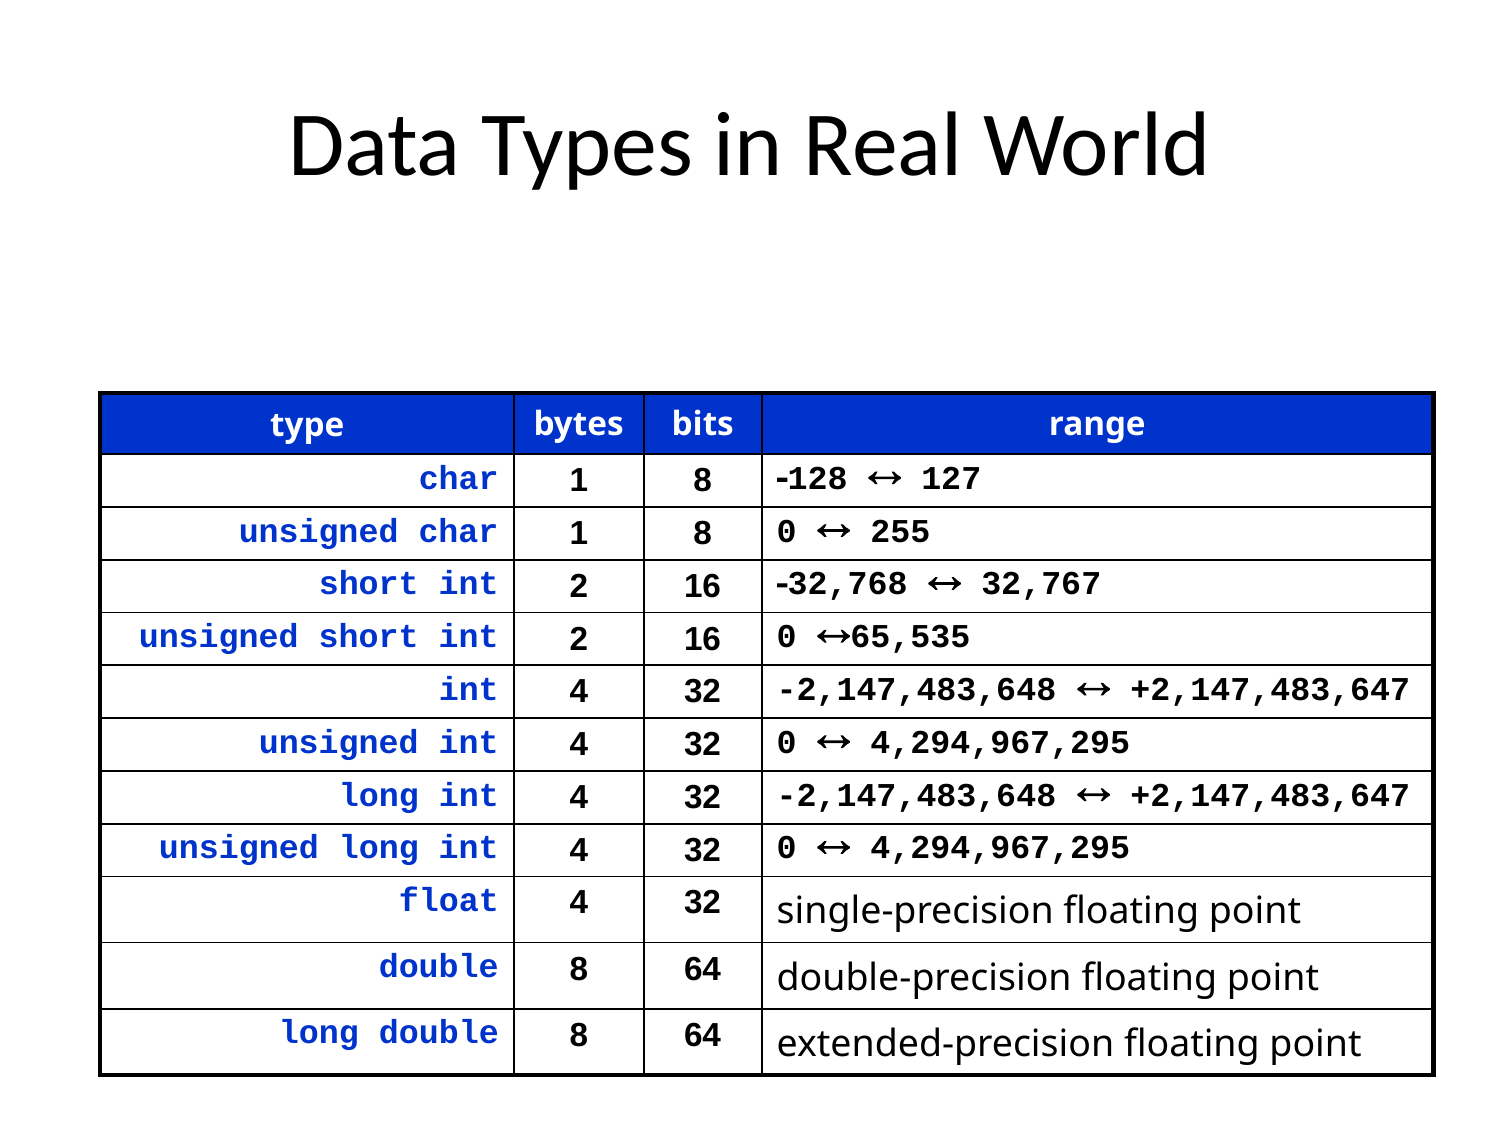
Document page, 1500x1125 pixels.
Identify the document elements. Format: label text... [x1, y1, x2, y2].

table_cell 32 [645, 772, 761, 823]
table_cell 4 [515, 666, 643, 717]
table_header bits [645, 395, 761, 453]
title Data Types in Real World [75, 45, 1425, 233]
table_cell 0  255 [763, 508, 1431, 559]
table_cell -2,147,483,648  +2,147,483,647 [763, 772, 1431, 823]
table_cell 32 [645, 825, 761, 876]
table_cell 8 [515, 943, 643, 1008]
table_cell unsigned int [102, 719, 513, 770]
table_cell 128  127 [763, 455, 1431, 506]
table_cell 0 65,535 [763, 613, 1431, 664]
table_cell 64 [645, 1010, 761, 1073]
table_cell 0  4,294,967,295 [763, 719, 1431, 770]
table_cell 4 [515, 772, 643, 823]
table_cell 4 [515, 877, 643, 942]
table_cell long int [102, 772, 513, 823]
table_cell 4 [515, 825, 643, 876]
table_cell 16 [645, 613, 761, 664]
table_cell 2 [515, 613, 643, 664]
table_cell extended-precision floating point [763, 1010, 1431, 1073]
table_cell float [102, 877, 513, 942]
table_cell unsigned char [102, 508, 513, 559]
table_cell 32 [645, 719, 761, 770]
table_cell 8 [645, 508, 761, 559]
table_cell 16 [645, 561, 761, 612]
table_cell 2 [515, 561, 643, 612]
table_cell unsigned long int [102, 825, 513, 876]
table_cell 32 [645, 877, 761, 942]
table_cell 0  4,294,967,295 [763, 825, 1431, 876]
table_cell double [102, 943, 513, 1008]
table_cell double-precision floating point [763, 943, 1431, 1008]
table_header bytes [515, 395, 643, 453]
table_cell single-precision floating point [763, 877, 1431, 942]
table_cell 32 [645, 666, 761, 717]
table_cell 4 [515, 719, 643, 770]
table_cell short int [102, 561, 513, 612]
table_cell 8 [515, 1010, 643, 1073]
table_cell unsigned short int [102, 613, 513, 664]
table_cell 64 [645, 943, 761, 1008]
table_cell 8 [645, 455, 761, 506]
table_cell 1 [515, 508, 643, 559]
table_cell -2,147,483,648  +2,147,483,647 [763, 666, 1431, 717]
table_header type [102, 395, 513, 453]
table_header range [763, 395, 1431, 453]
table_cell int [102, 666, 513, 717]
table_cell 32,768  32,767 [763, 561, 1431, 612]
table_cell char [102, 455, 513, 506]
table_cell 1 [515, 455, 643, 506]
table_cell long double [102, 1010, 513, 1073]
